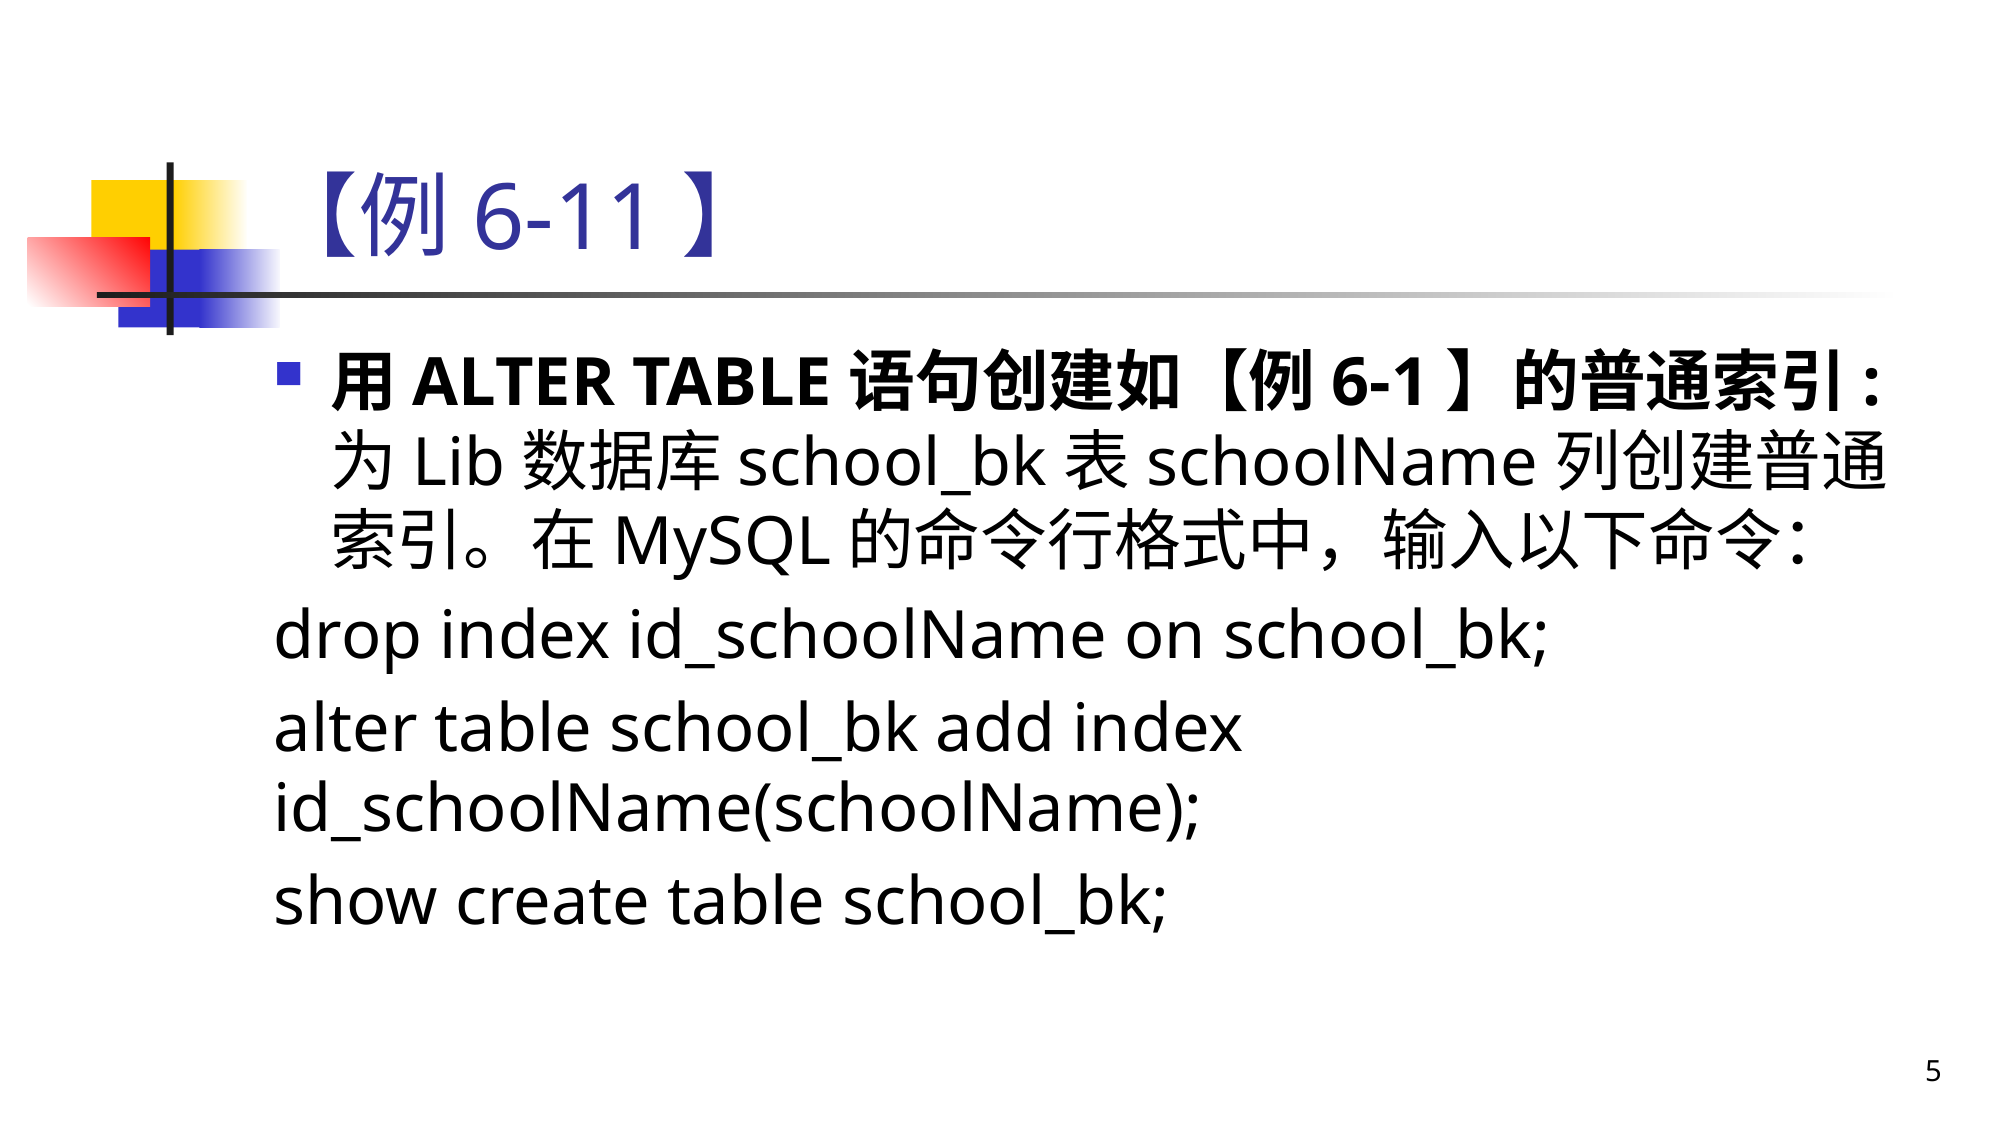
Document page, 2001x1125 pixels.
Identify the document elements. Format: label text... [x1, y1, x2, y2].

slide_number 5 [1540, 1024, 1957, 1100]
list 用ALTER TABLE语句创建如【例6-1】的普通索引:为Lib数据库school_bk表schoolName列创建普通索引。在MySQL的命令行格式中，输入以下命令： drop index id_schoolName on school_bk; alter table school_bk add index id_schoolName(schoolName); show create table school_bk; [258, 331, 1959, 970]
title 【例6-11】 [251, 35, 1957, 275]
